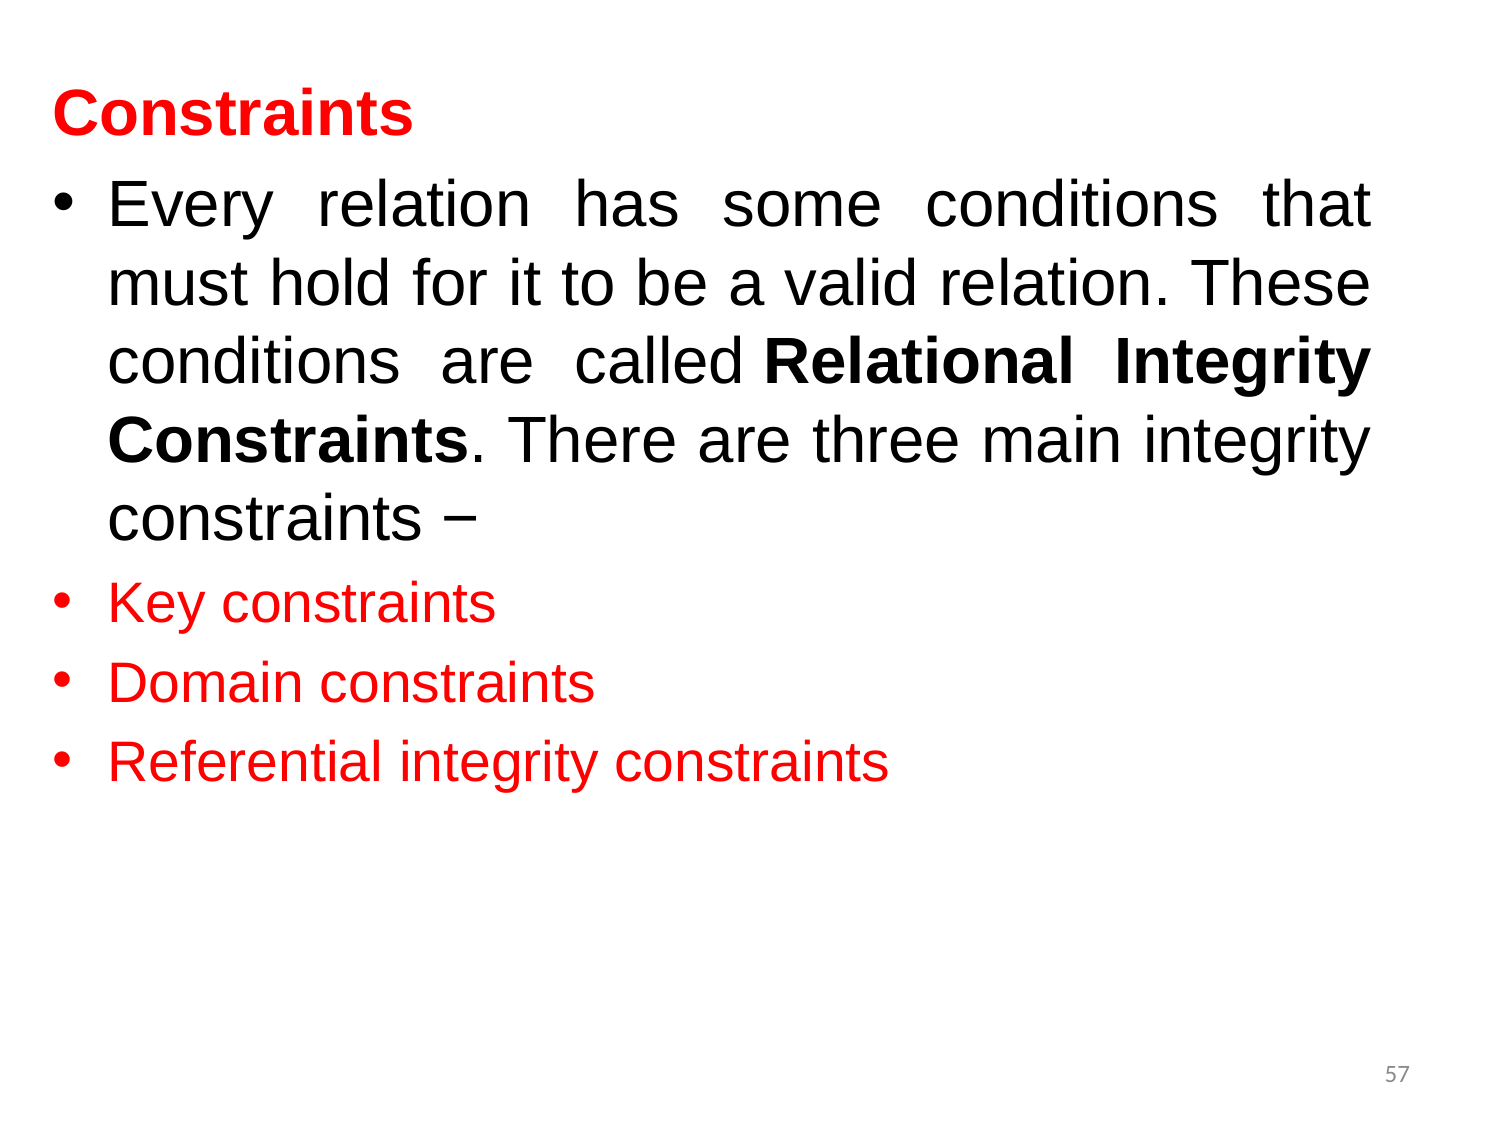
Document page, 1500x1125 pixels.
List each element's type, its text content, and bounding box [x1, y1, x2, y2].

list Constraints Every relation has some conditions that must hold for it to be a valid relation. These conditions are called Relational Integrity Constraints. There are three main integrity constraints − Key constraints Domain constraints Referential integrity constraints [37, 62, 1388, 805]
slide_number 57 [1074, 1042, 1425, 1103]
